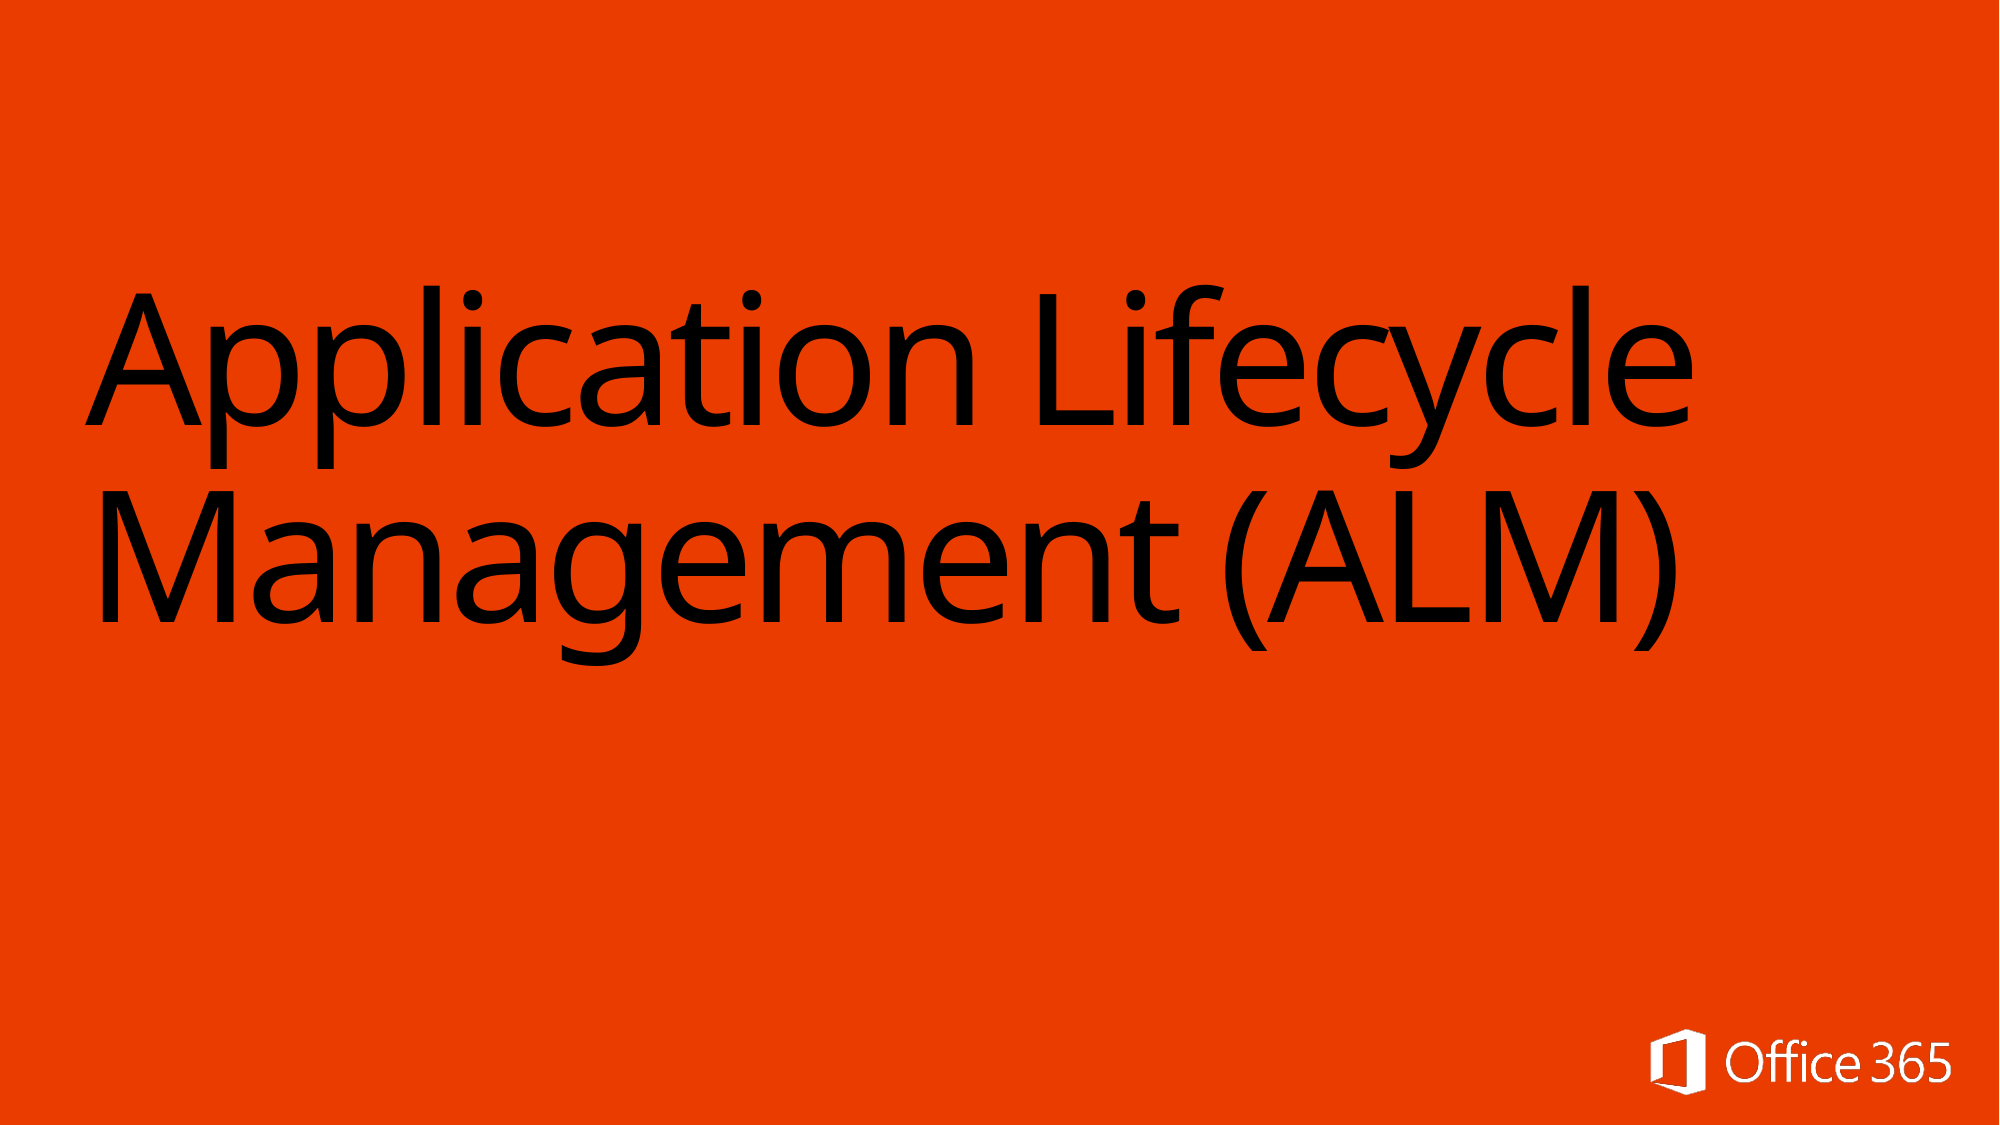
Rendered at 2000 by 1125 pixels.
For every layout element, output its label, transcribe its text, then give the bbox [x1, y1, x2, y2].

title Application Lifecycle Management (ALM) [85, 462, 1914, 663]
picture [1622, 1000, 1978, 1124]
